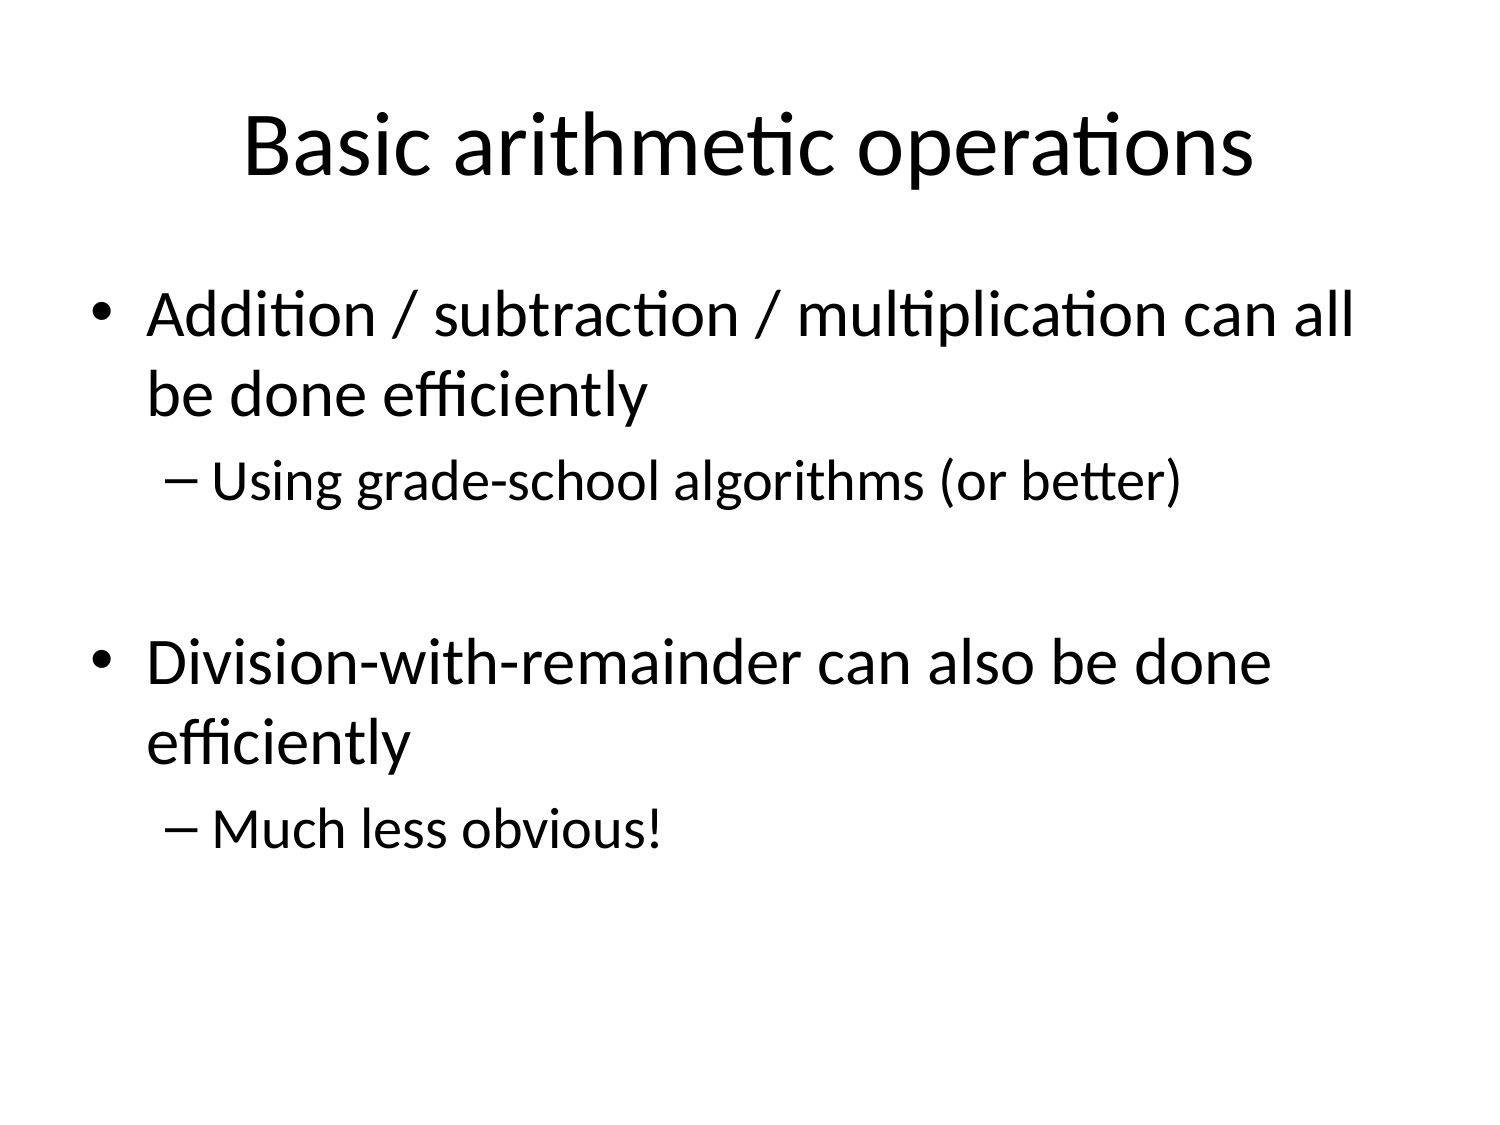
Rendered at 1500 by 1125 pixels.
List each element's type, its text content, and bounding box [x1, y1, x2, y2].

title Basic arithmetic operations [75, 45, 1425, 233]
list Addition / subtraction / multiplication can all be done efficiently Using grade-school algorithms (or better) Division-with-remainder can also be done efficiently Much less obvious! [75, 262, 1425, 1005]
